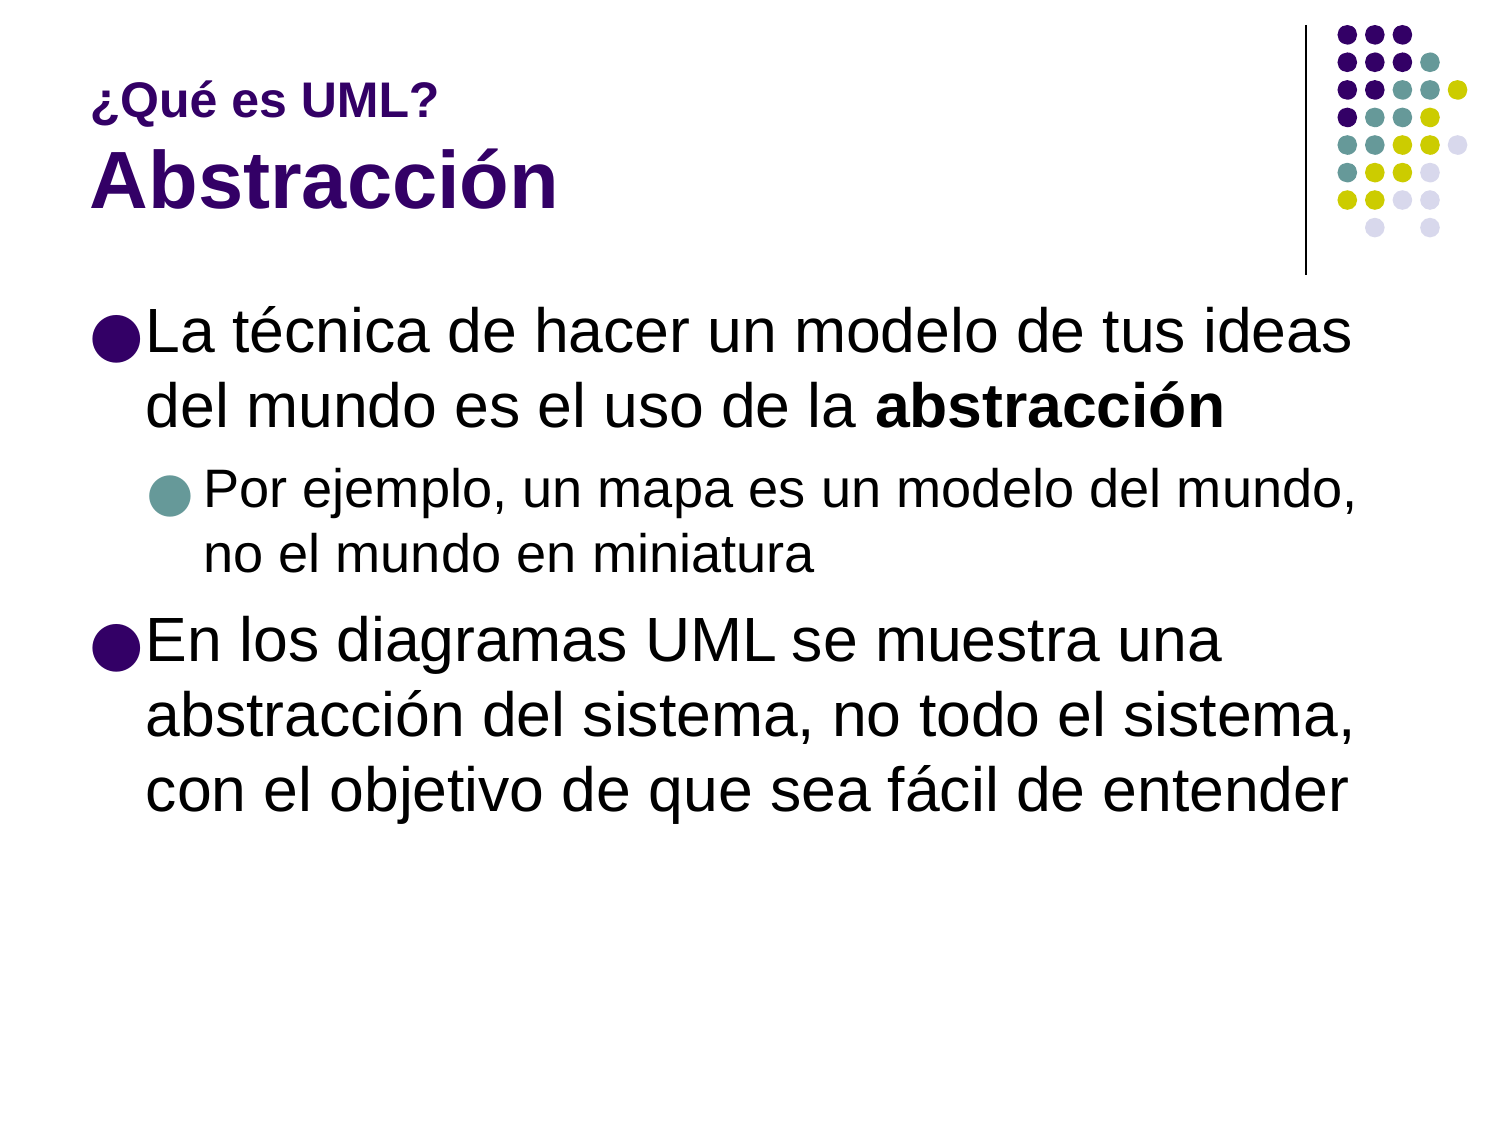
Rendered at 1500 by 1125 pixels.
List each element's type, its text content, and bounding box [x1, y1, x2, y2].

text_box ¿Qué es UML? Abstracción [74, 20, 1313, 233]
text_box La técnica de hacer un modelo de tus ideas del mundo es el uso de la abstracción Por ejemplo, un mapa es un modelo del mundo, no el mundo en miniatura En los diagramas UML se muestra una abstracción del sistema, no todo el sistema, con el objetivo de que sea fácil de entender [74, 281, 1425, 1006]
